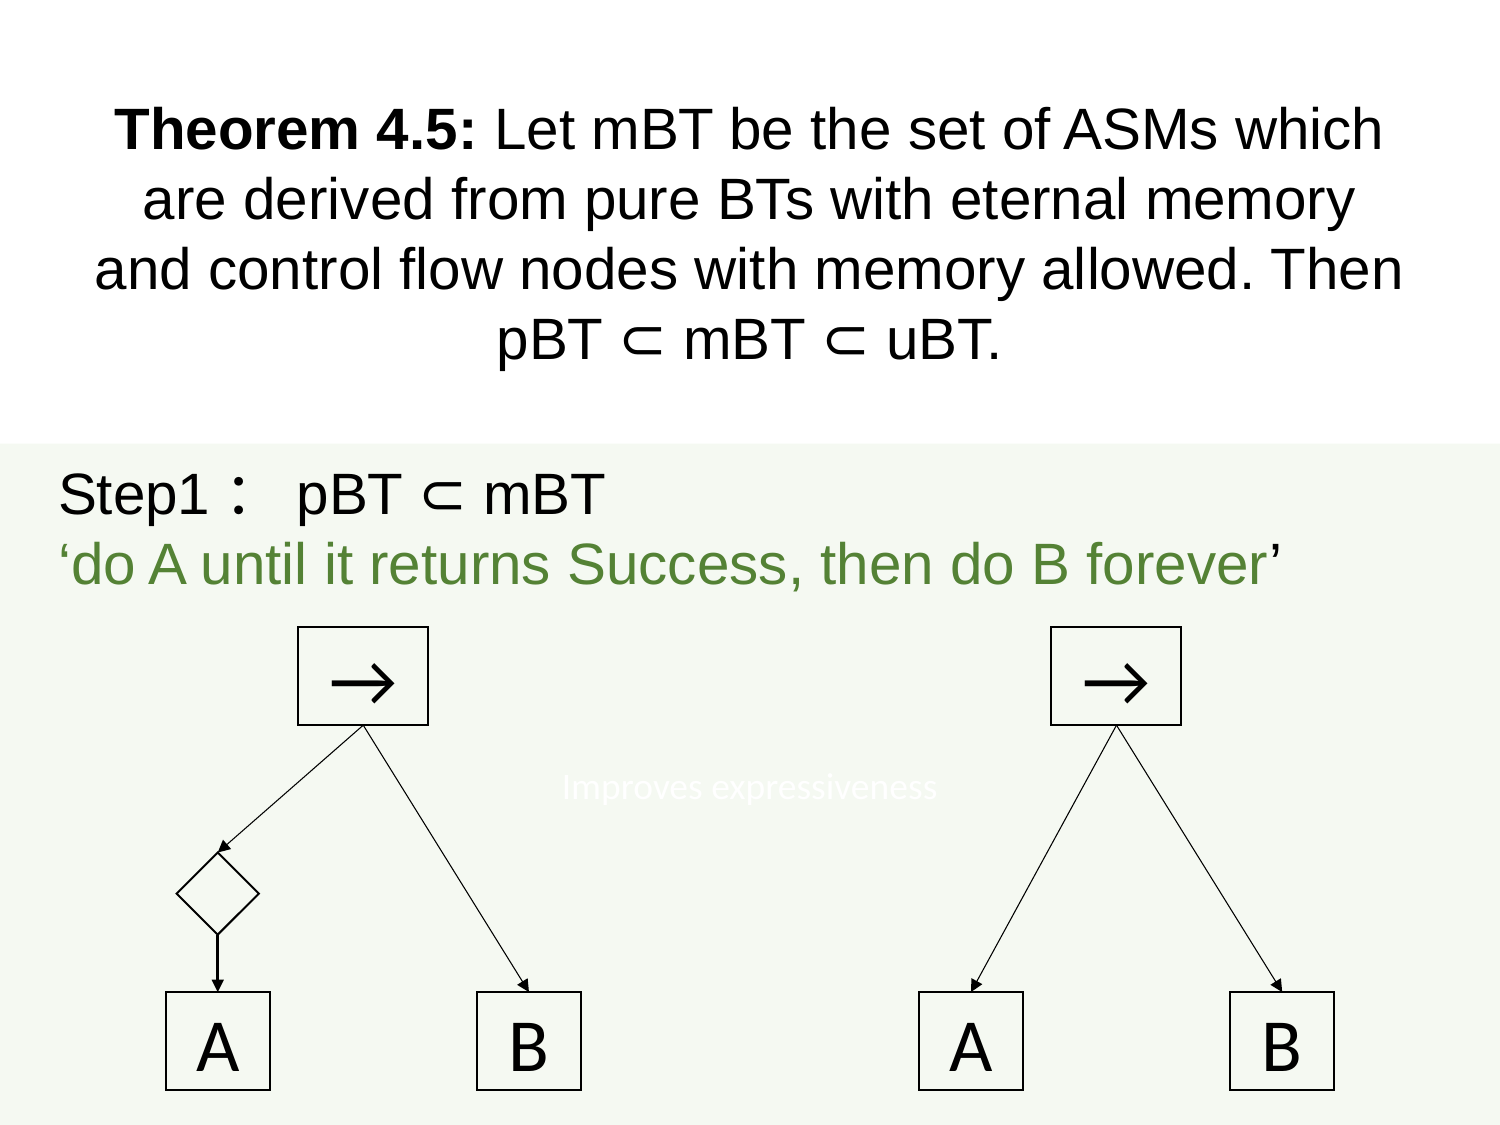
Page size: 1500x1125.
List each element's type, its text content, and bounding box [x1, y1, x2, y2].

text_box Improves expressiveness [0, 443, 1500, 1125]
text_box Step1：pBT ⊂ mBT ‘do A until it returns Success, then do B forever’ [43, 448, 1423, 604]
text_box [165, 627, 1335, 1091]
text_box Theorem 4.5: Let mBT be the set of ASMs which are derived from pure BTs with eternal memory and control flow nodes with memory allowed. Then pBT ⊂ mBT ⊂ uBT. [77, 83, 1423, 379]
